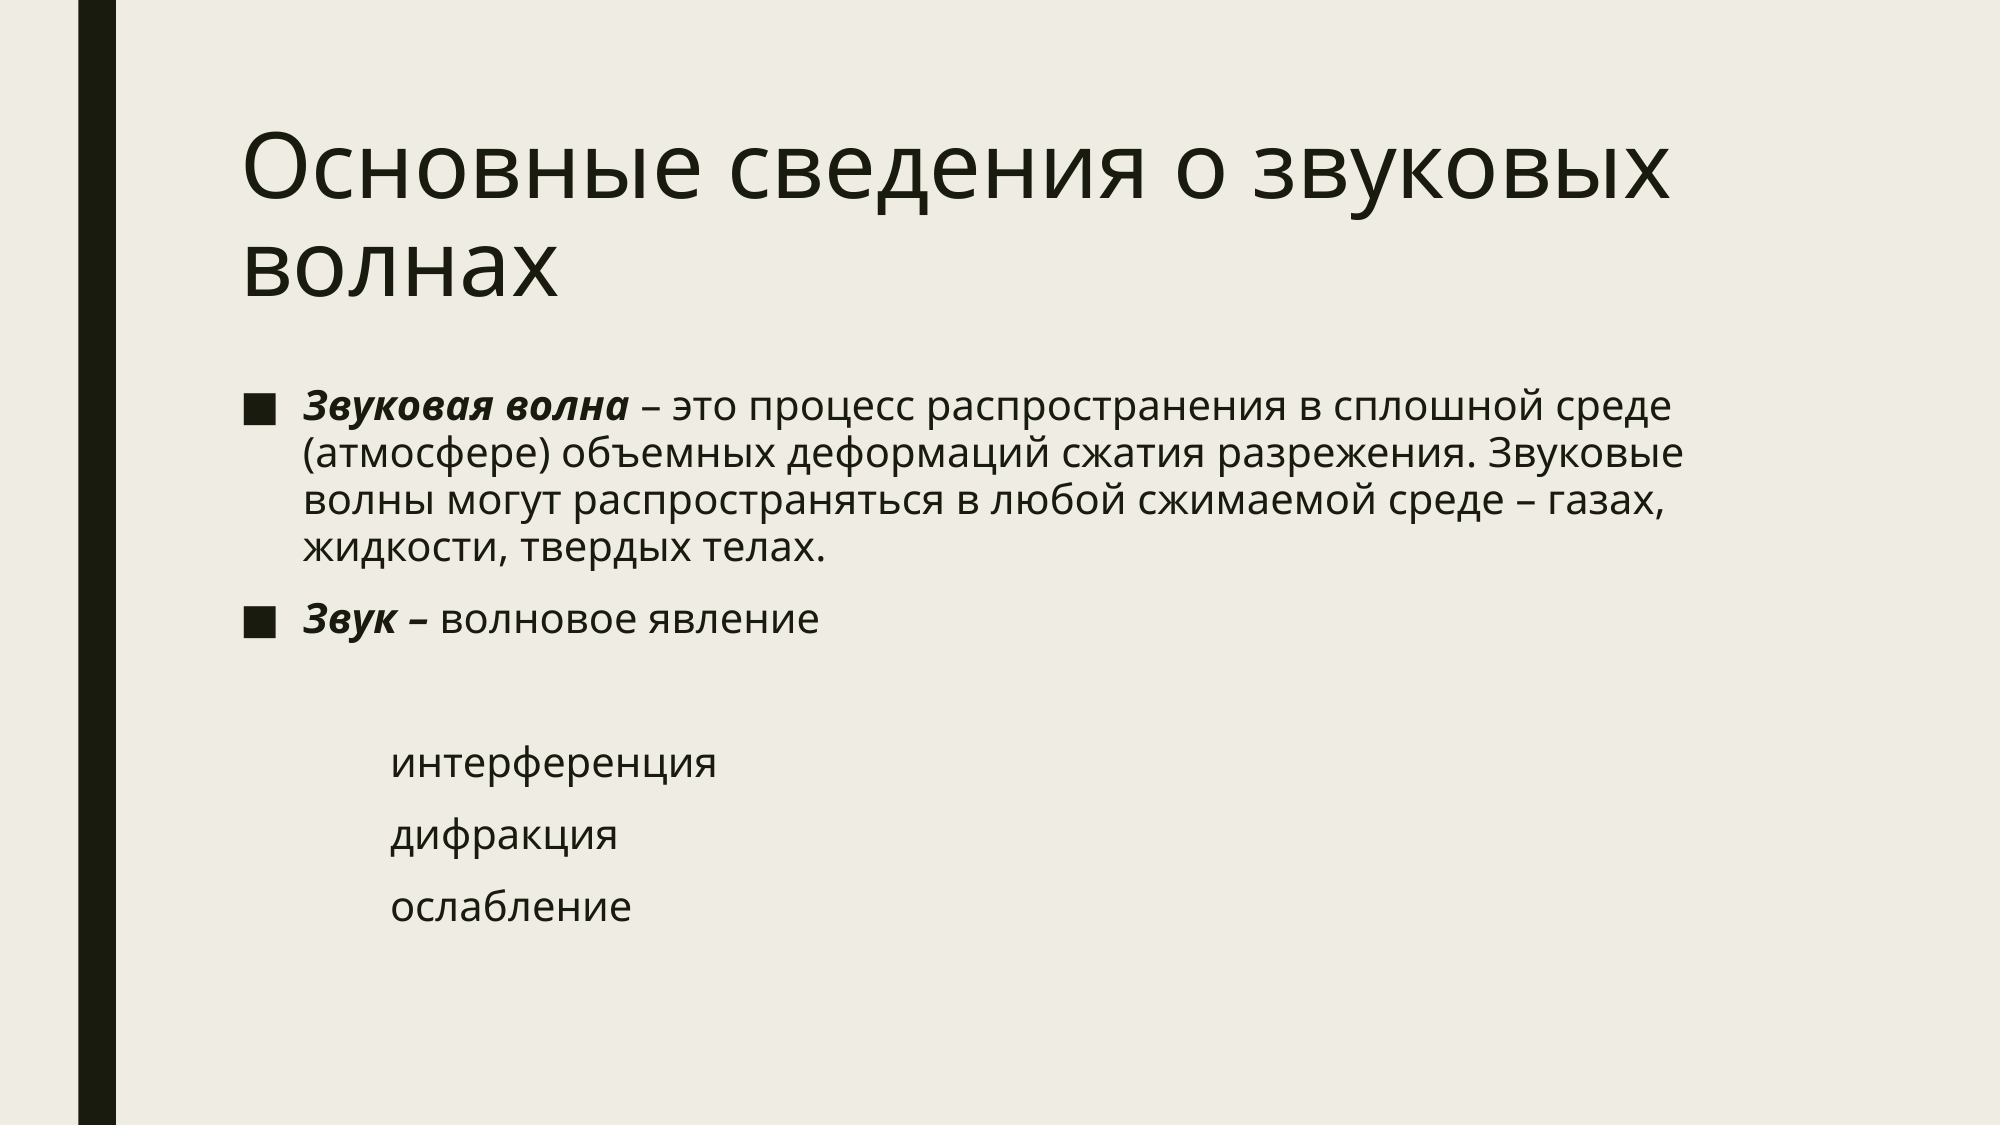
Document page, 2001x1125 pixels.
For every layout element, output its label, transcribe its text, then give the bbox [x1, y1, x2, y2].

title Основные сведения о звуковых волнах [225, 112, 1800, 357]
list Звуковая волна – это процесс распространения в сплошной среде (атмосфере) объемных деформаций сжатия разрежения. Звуковые волны могут распространяться в любой сжимаемой среде – газах, жидкости, твердых телах. Звук – волновое явление интерференция дифракция ослабление [225, 375, 1800, 963]
